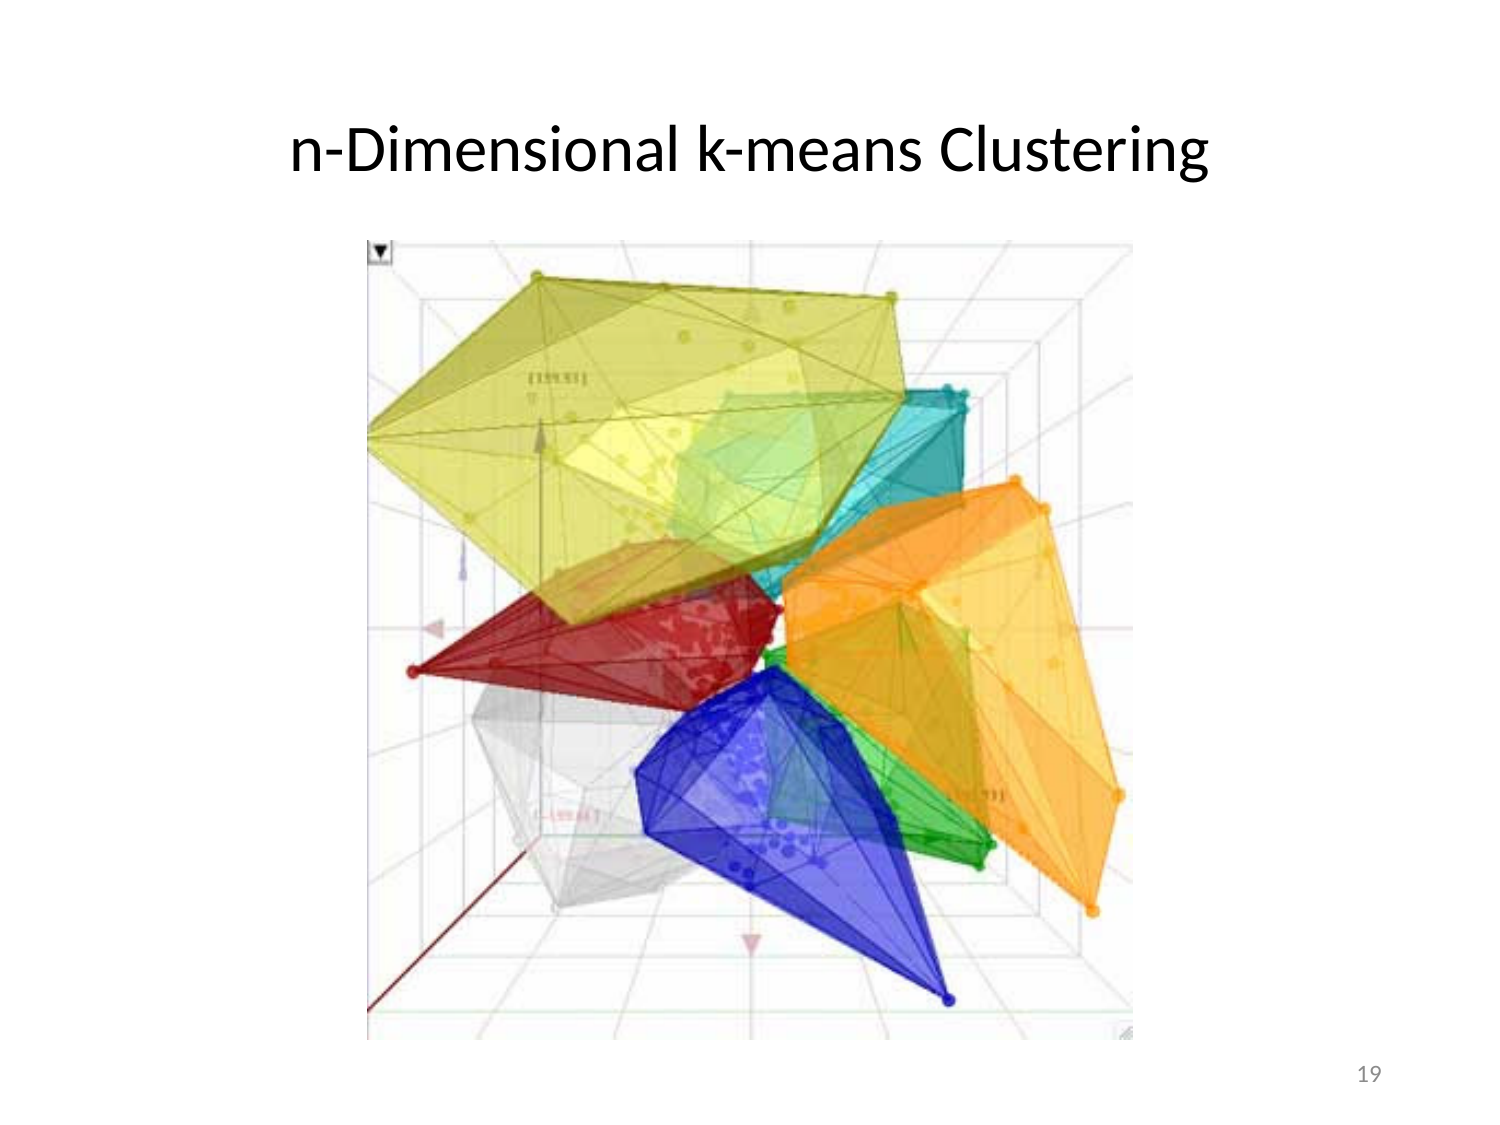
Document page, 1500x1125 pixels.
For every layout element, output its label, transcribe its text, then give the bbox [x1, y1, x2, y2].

slide_number 19 [1059, 1042, 1397, 1103]
picture [367, 240, 1133, 1040]
title n-Dimensional k-means Clustering [103, 59, 1397, 241]
